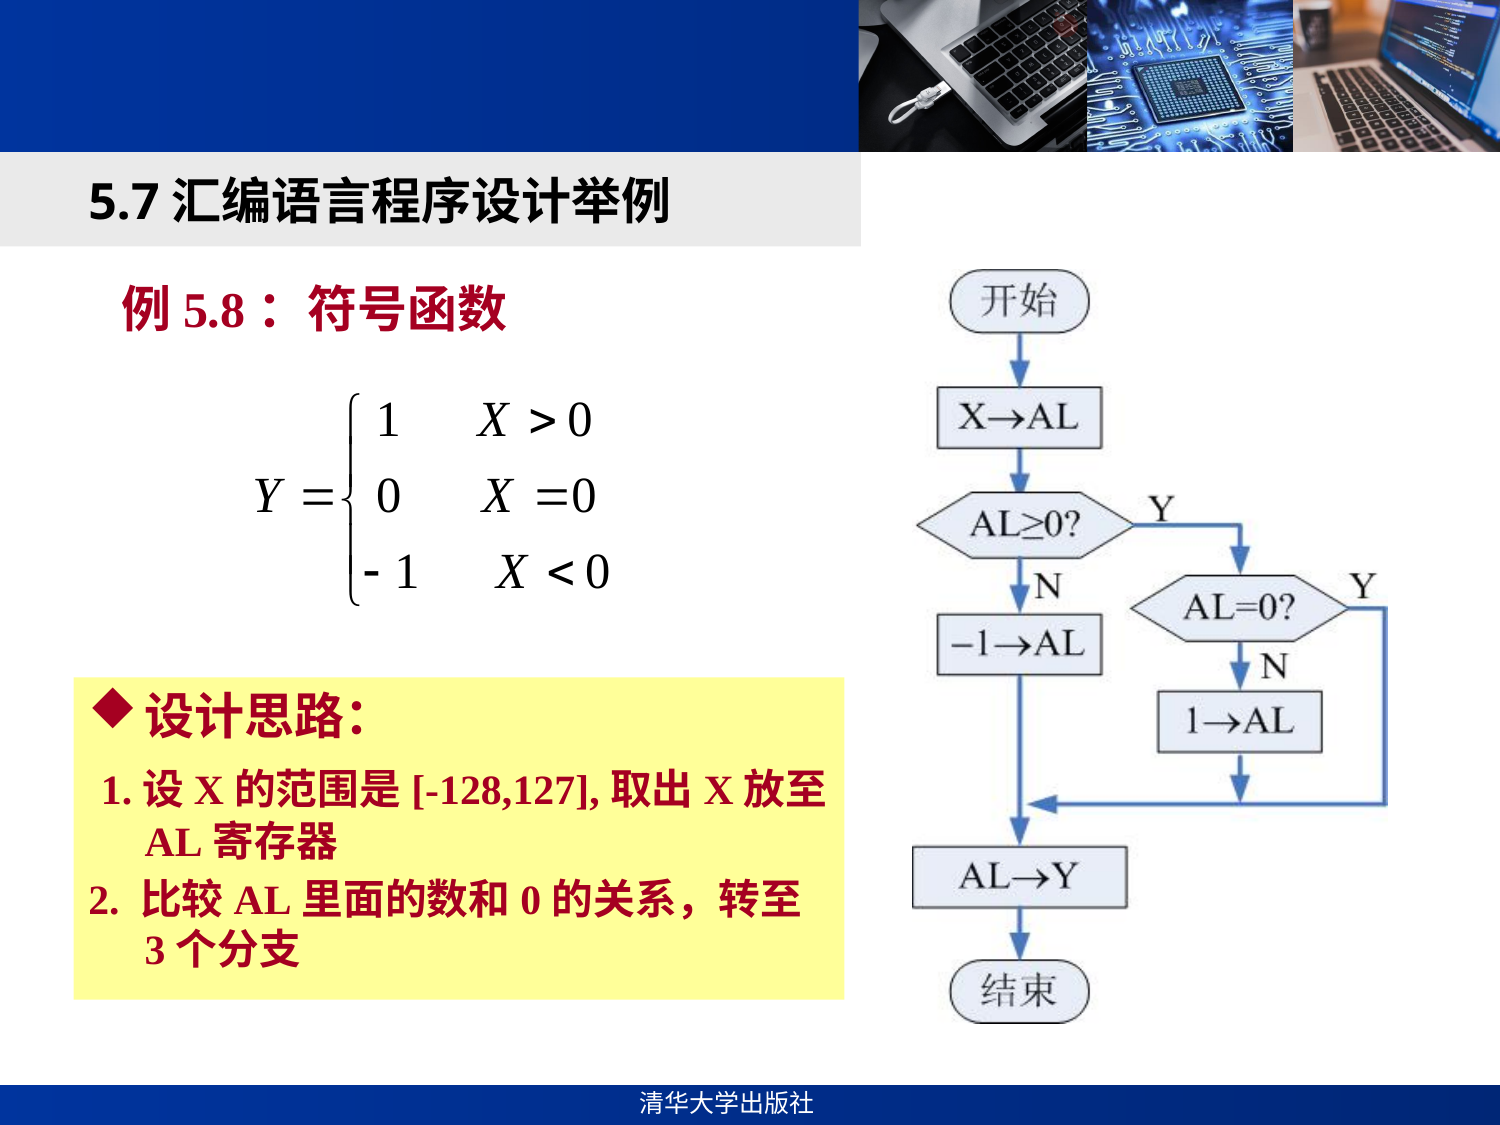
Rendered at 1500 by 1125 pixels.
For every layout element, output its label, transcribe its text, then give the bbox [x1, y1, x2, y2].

picture [858, 0, 1500, 152]
list 5.7汇编语言程序设计举例 [73, 162, 1031, 247]
text_box 例5.8：符号函数 [106, 269, 538, 345]
picture [912, 268, 1388, 1024]
text_box 设计思路： 1.设X的范围是[-128,127],取出X放至AL寄存器 2. 比较AL里面的数和0的关系，转至3个分支 [73, 677, 845, 1000]
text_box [247, 380, 621, 619]
